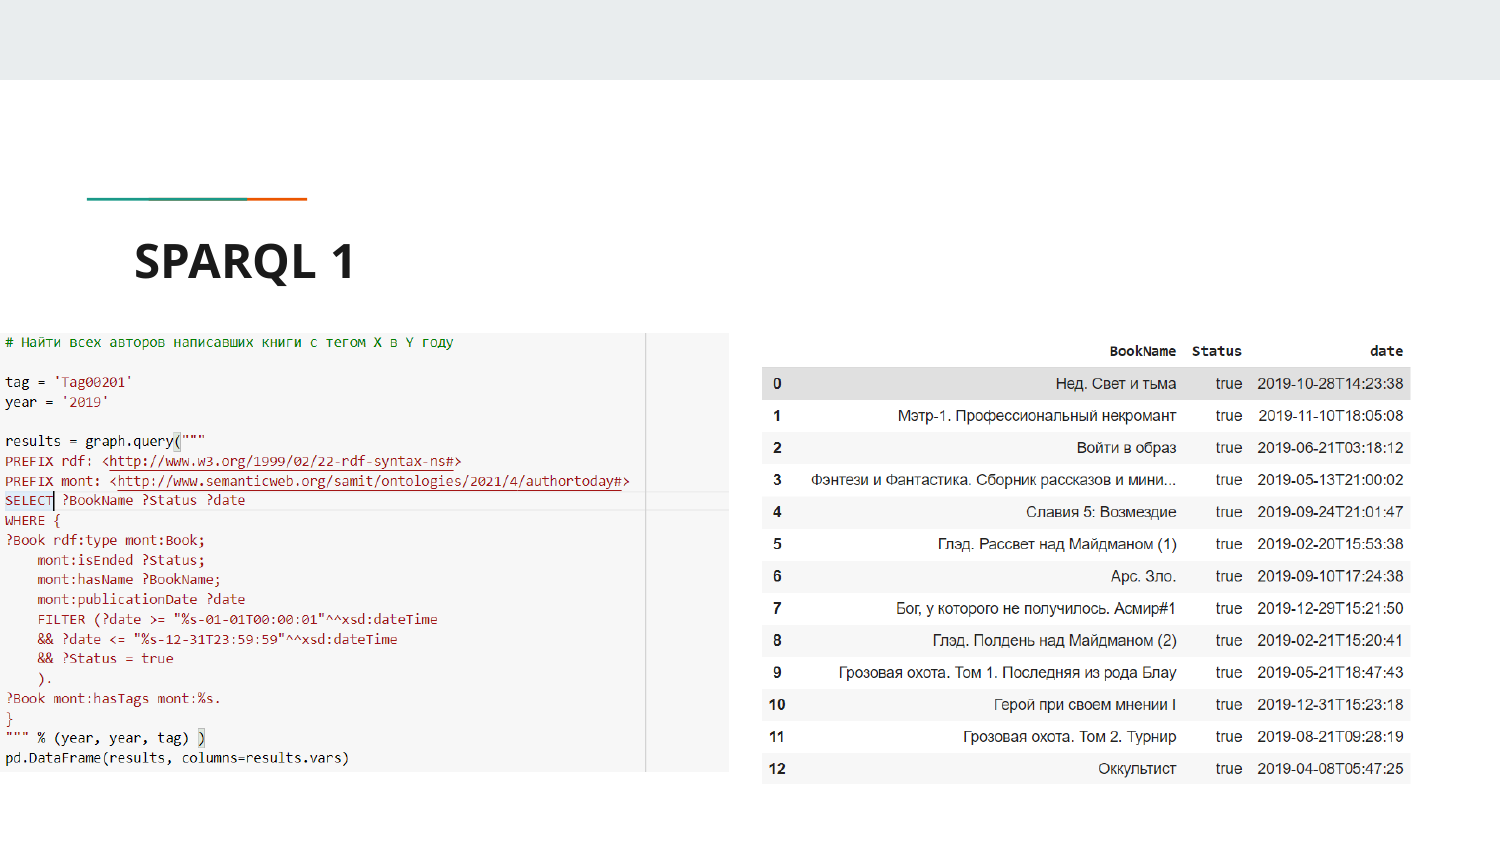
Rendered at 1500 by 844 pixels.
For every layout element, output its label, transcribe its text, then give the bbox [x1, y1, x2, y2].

title SPARQL 1 [119, 216, 1381, 305]
picture [0, 333, 729, 773]
picture [762, 333, 1412, 785]
